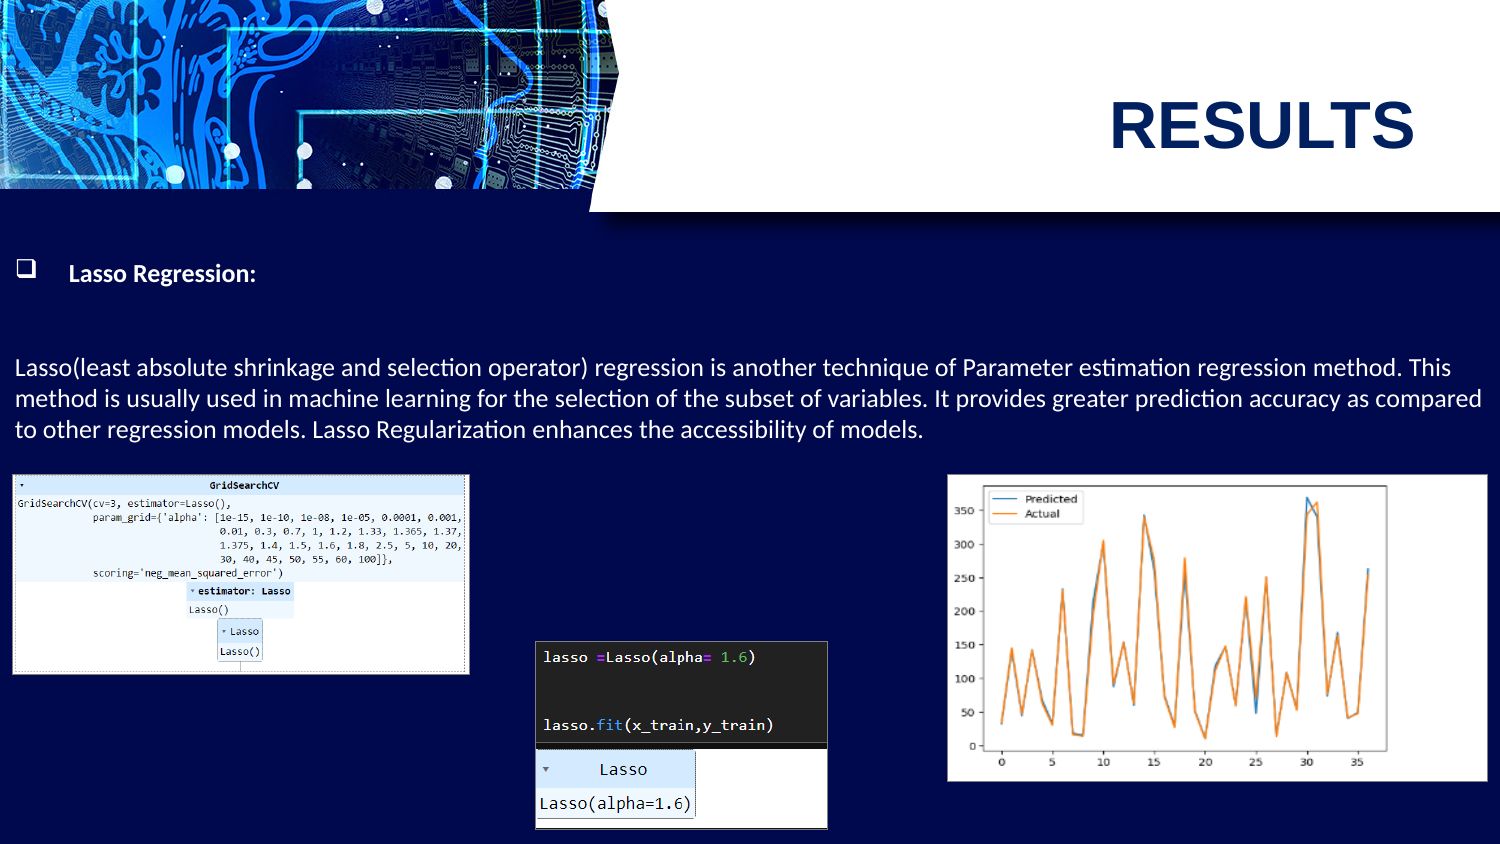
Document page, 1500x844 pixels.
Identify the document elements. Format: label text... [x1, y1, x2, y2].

picture [0, 474, 1500, 844]
picture [0, 0, 1500, 248]
text_box Lasso Regression: Lasso(least absolute shrinkage and selection operator) regression is another technique of Parameter estimation regression method. This method is usually used in machine learning for the selection of the subset of variables. It provides greater prediction accuracy as compared to other regression models. Lasso Regularization enhances the accessibility of models. [0, 248, 1500, 483]
text_box RESULTS [795, 74, 1500, 170]
